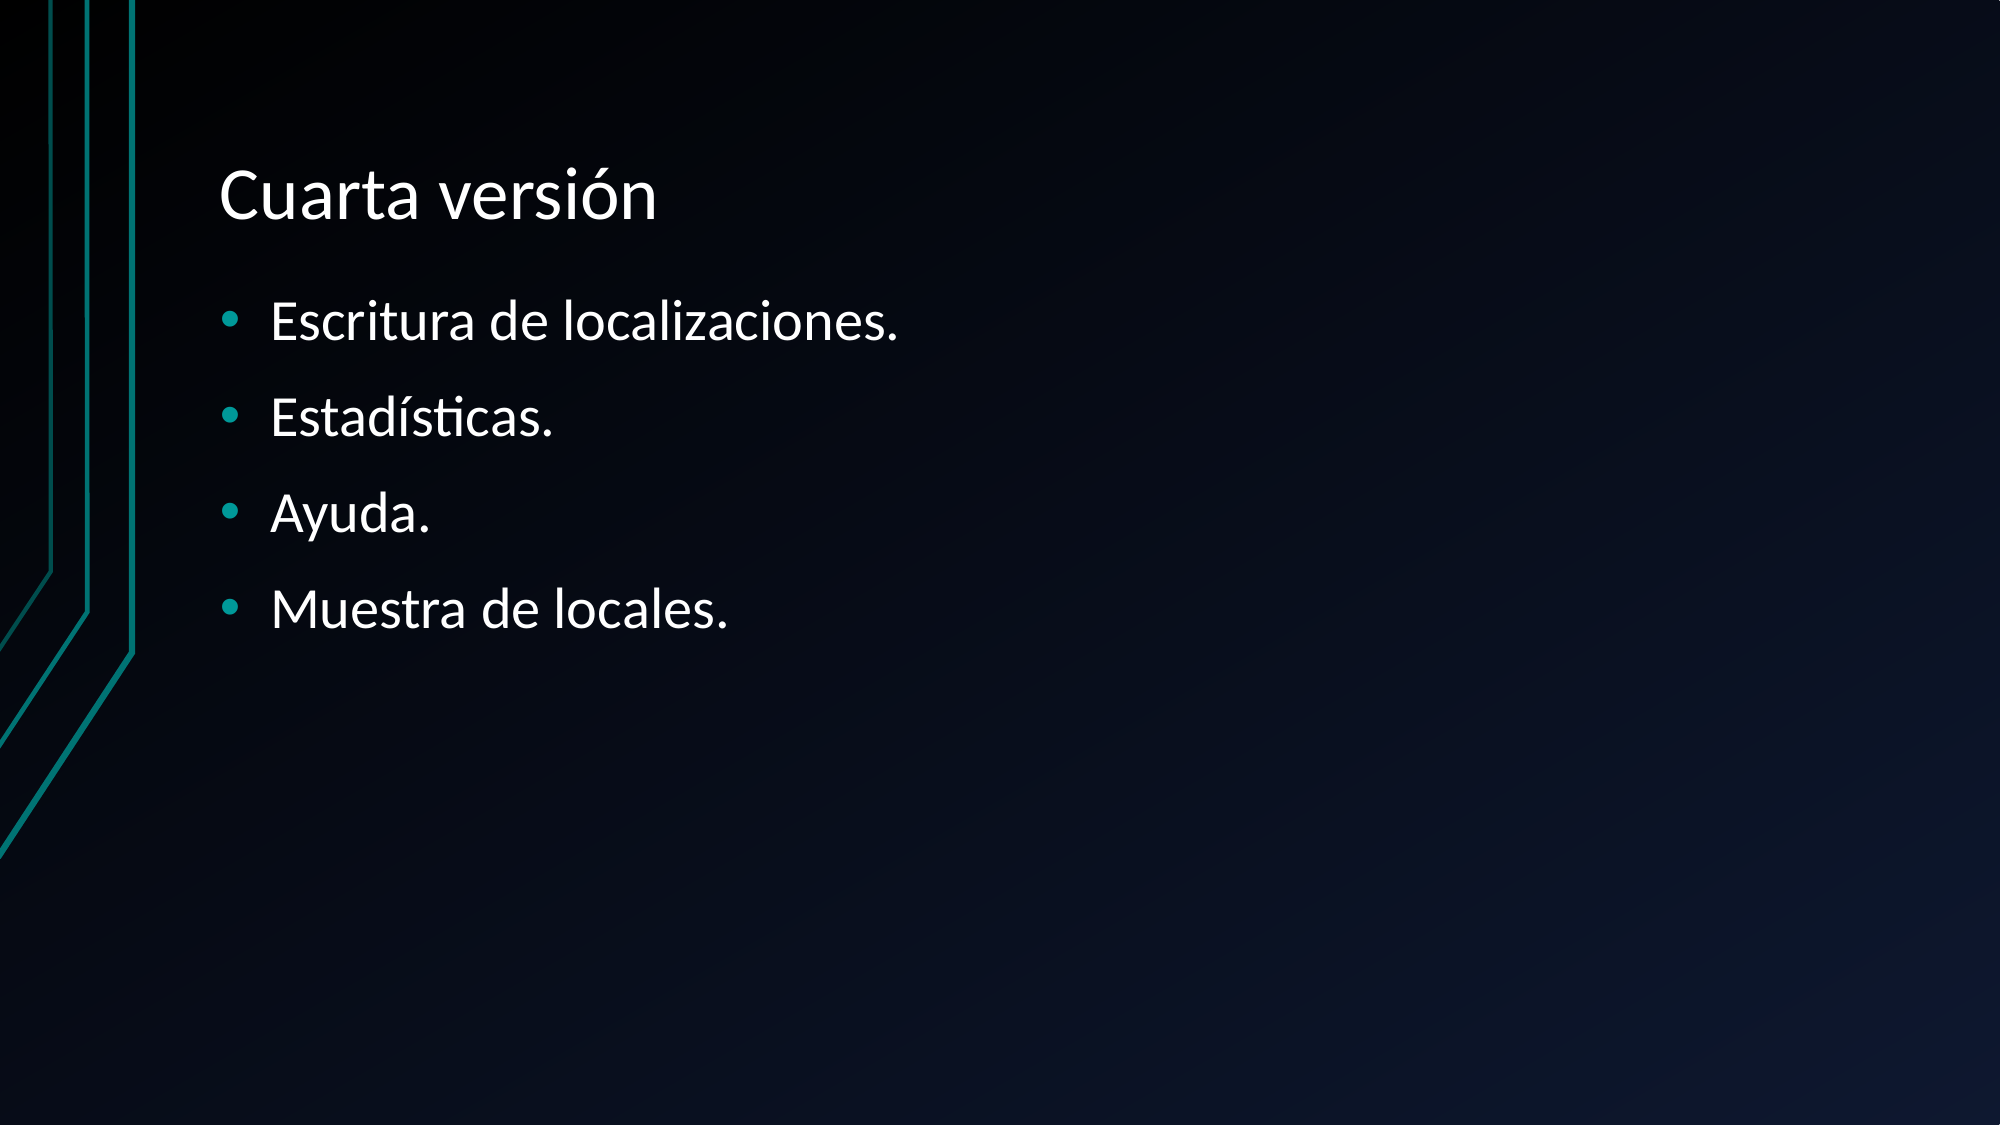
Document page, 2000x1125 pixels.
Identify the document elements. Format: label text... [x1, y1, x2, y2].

list Escritura de localizaciones. Estadísticas. Ayuda. Muestra de locales. [199, 279, 1033, 1013]
title Cuarta versión [199, 45, 1900, 246]
